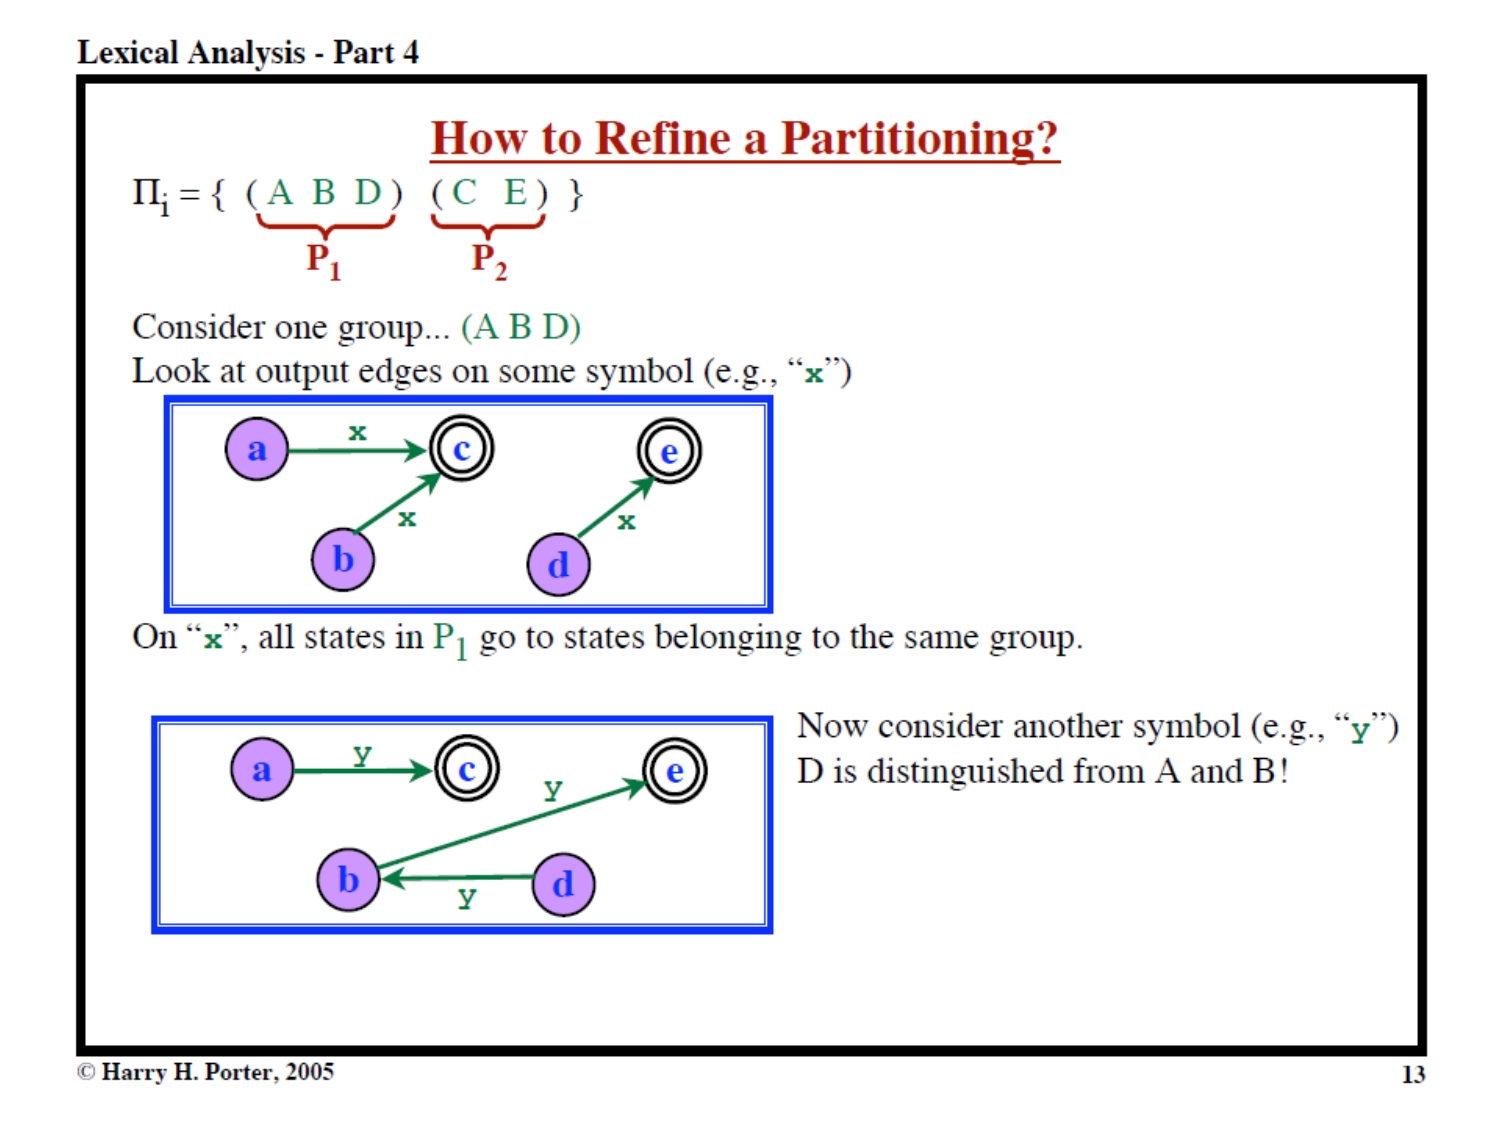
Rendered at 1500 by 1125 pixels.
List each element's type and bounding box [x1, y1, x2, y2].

picture [67, 37, 1433, 1088]
